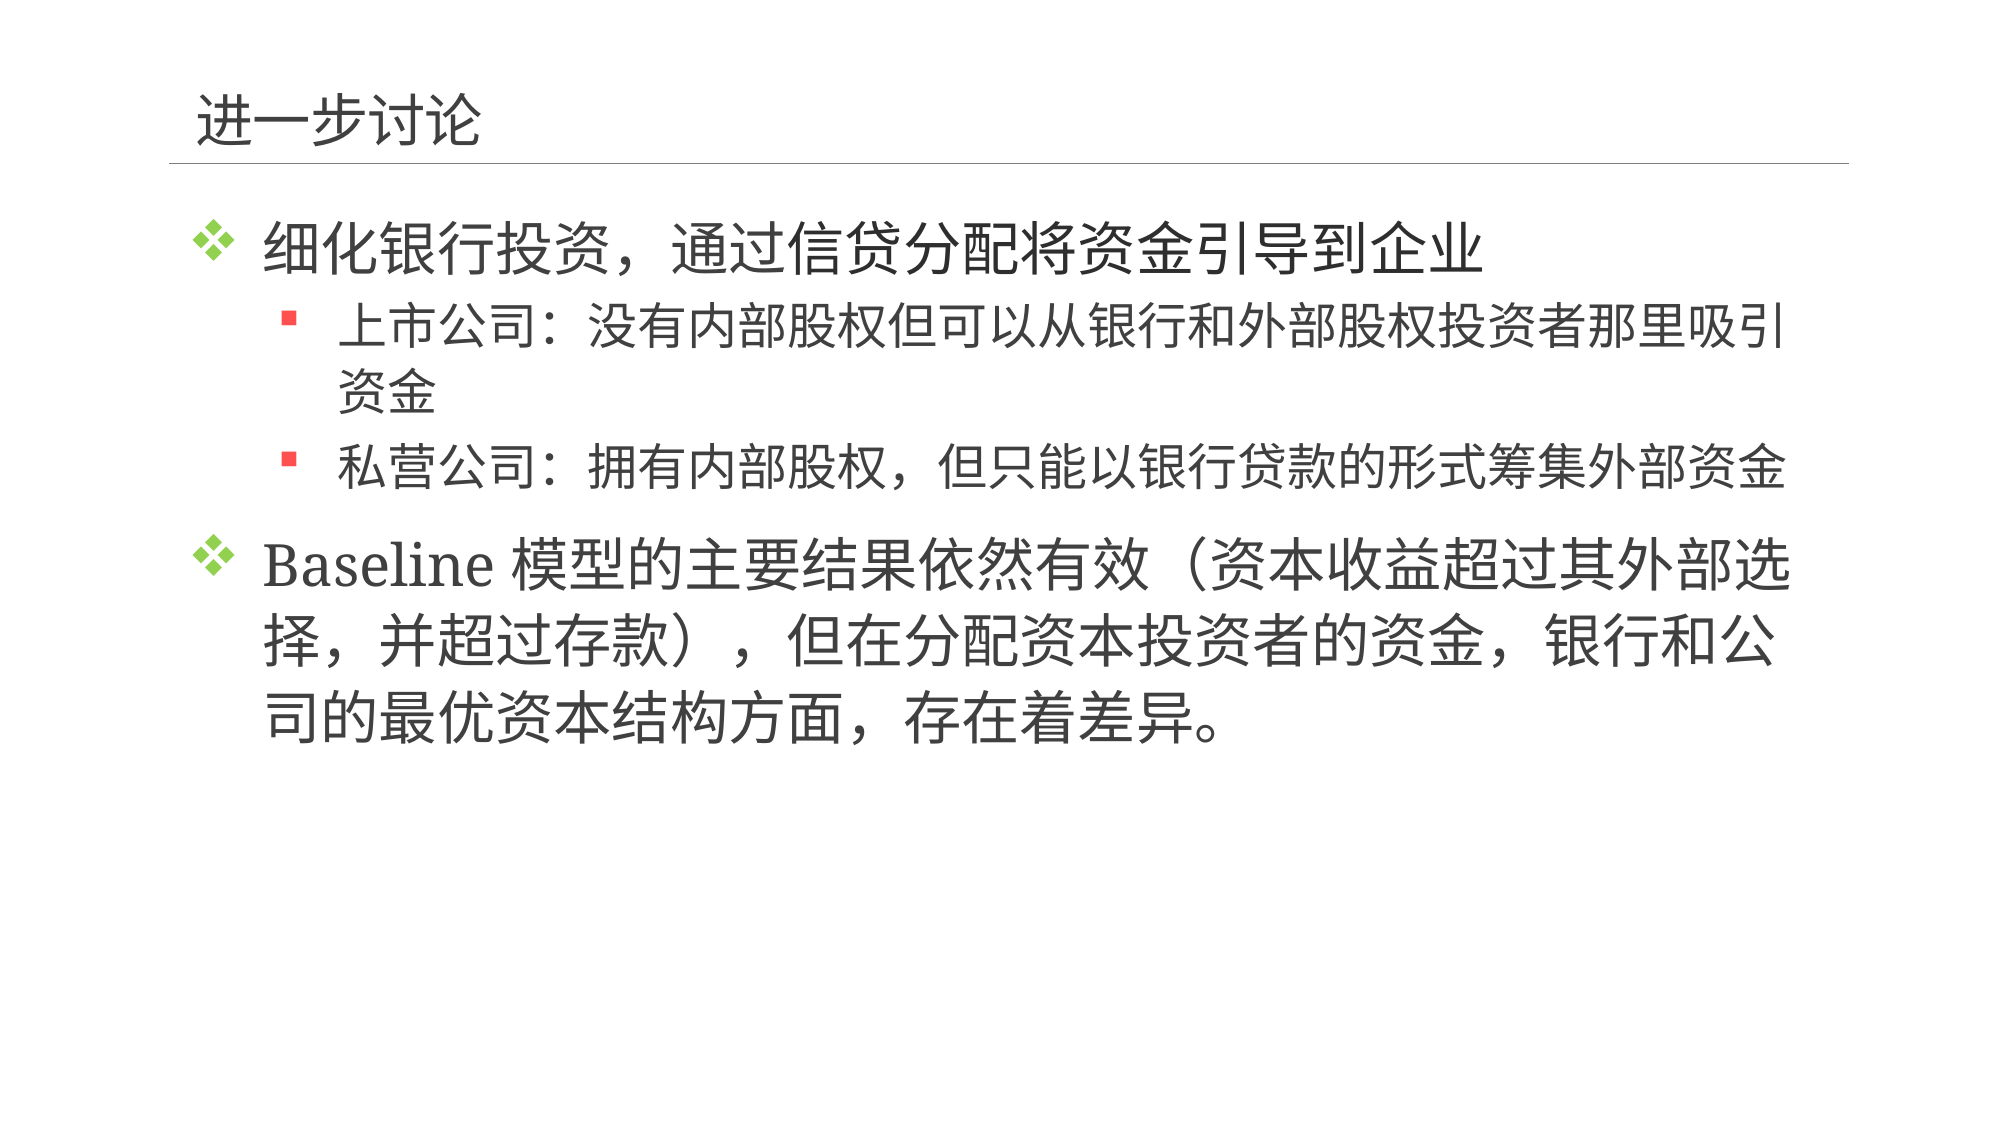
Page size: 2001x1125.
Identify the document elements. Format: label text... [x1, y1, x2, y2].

title 进一步讨论 [180, 47, 1830, 162]
list 细化银行投资，通过信贷分配将资金引导到企业 上市公司：没有内部股权但可以从银行和外部股权投资者那里吸引资金 私营公司：拥有内部股权，但只能以银行贷款的形式筹集外部资金 Baseline模型的主要结果依然有效（资本收益超过其外部选择，并超过存款），但在分配资本投资者的资金，银行和公司的最优资本结构方面，存在着差异。 [180, 198, 1830, 1060]
